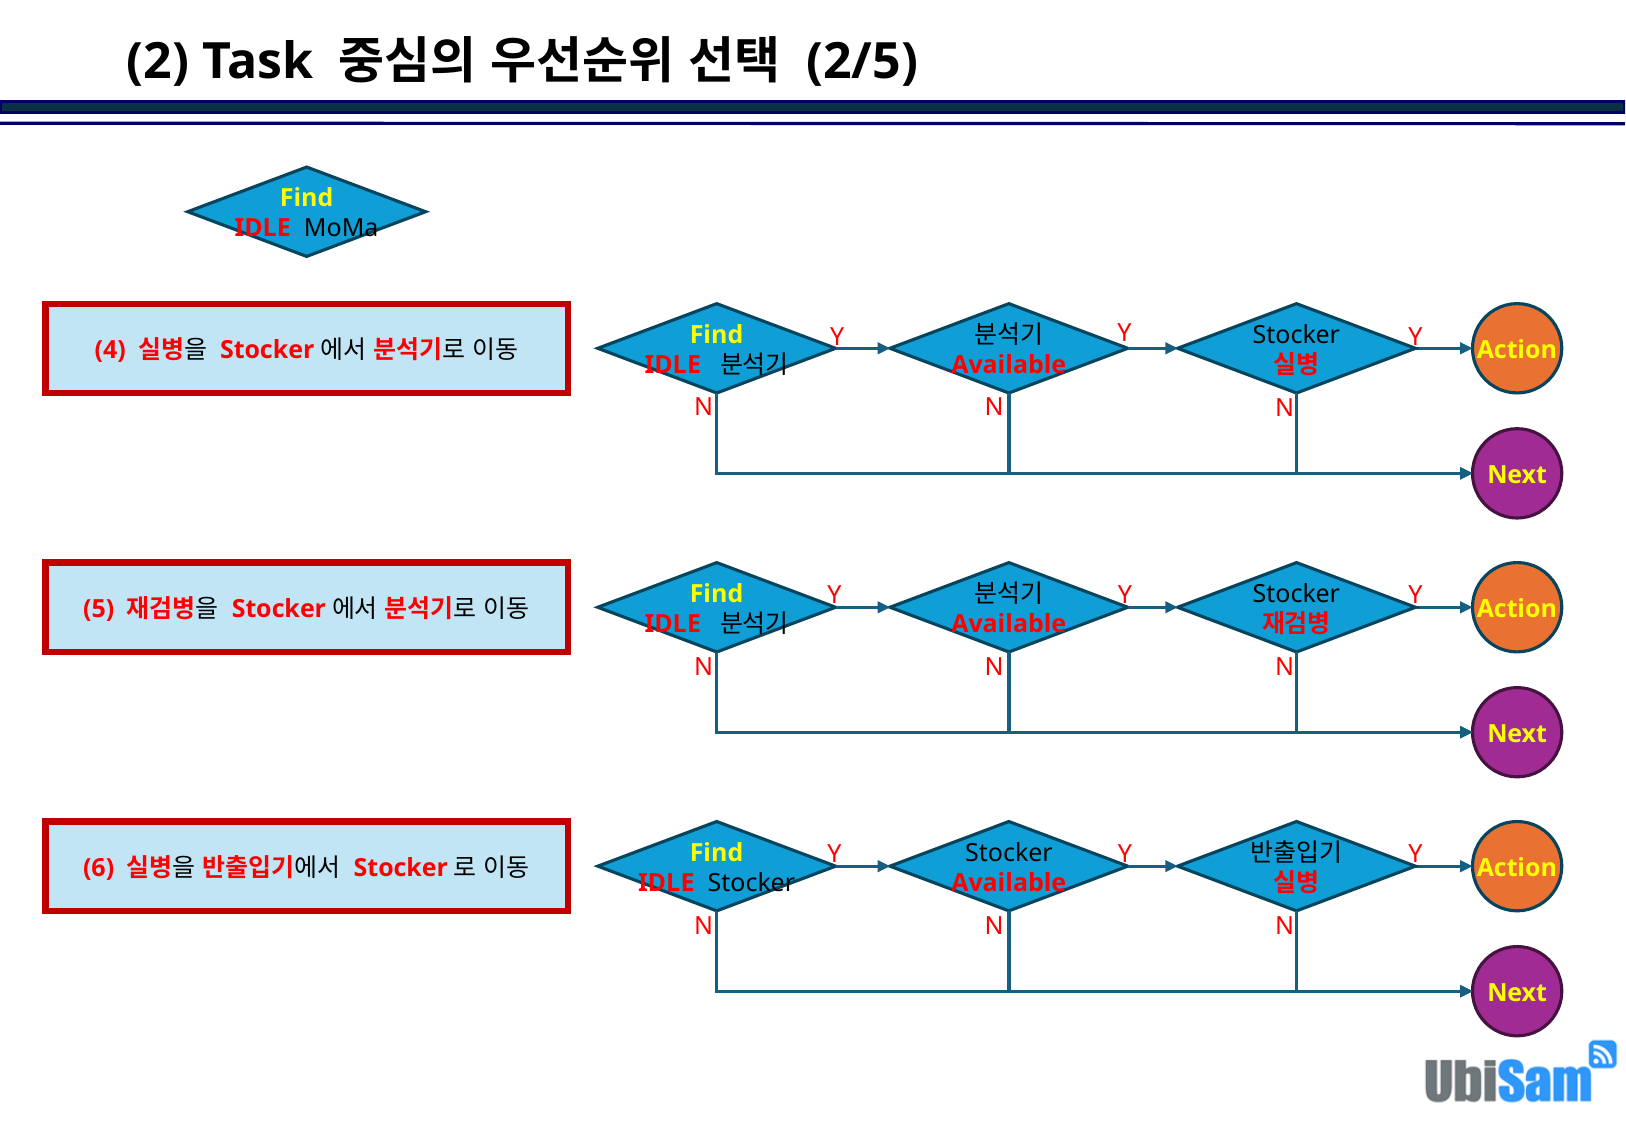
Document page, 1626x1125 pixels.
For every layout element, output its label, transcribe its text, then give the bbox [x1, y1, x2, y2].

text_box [44, 820, 1563, 1037]
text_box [44, 562, 1563, 778]
text_box Find IDLE MoMa [183, 165, 431, 259]
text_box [44, 303, 1563, 519]
picture [1412, 1011, 1625, 1125]
title (2) Task 중심의 우선순위 선택 (2/5) [111, 22, 1514, 102]
